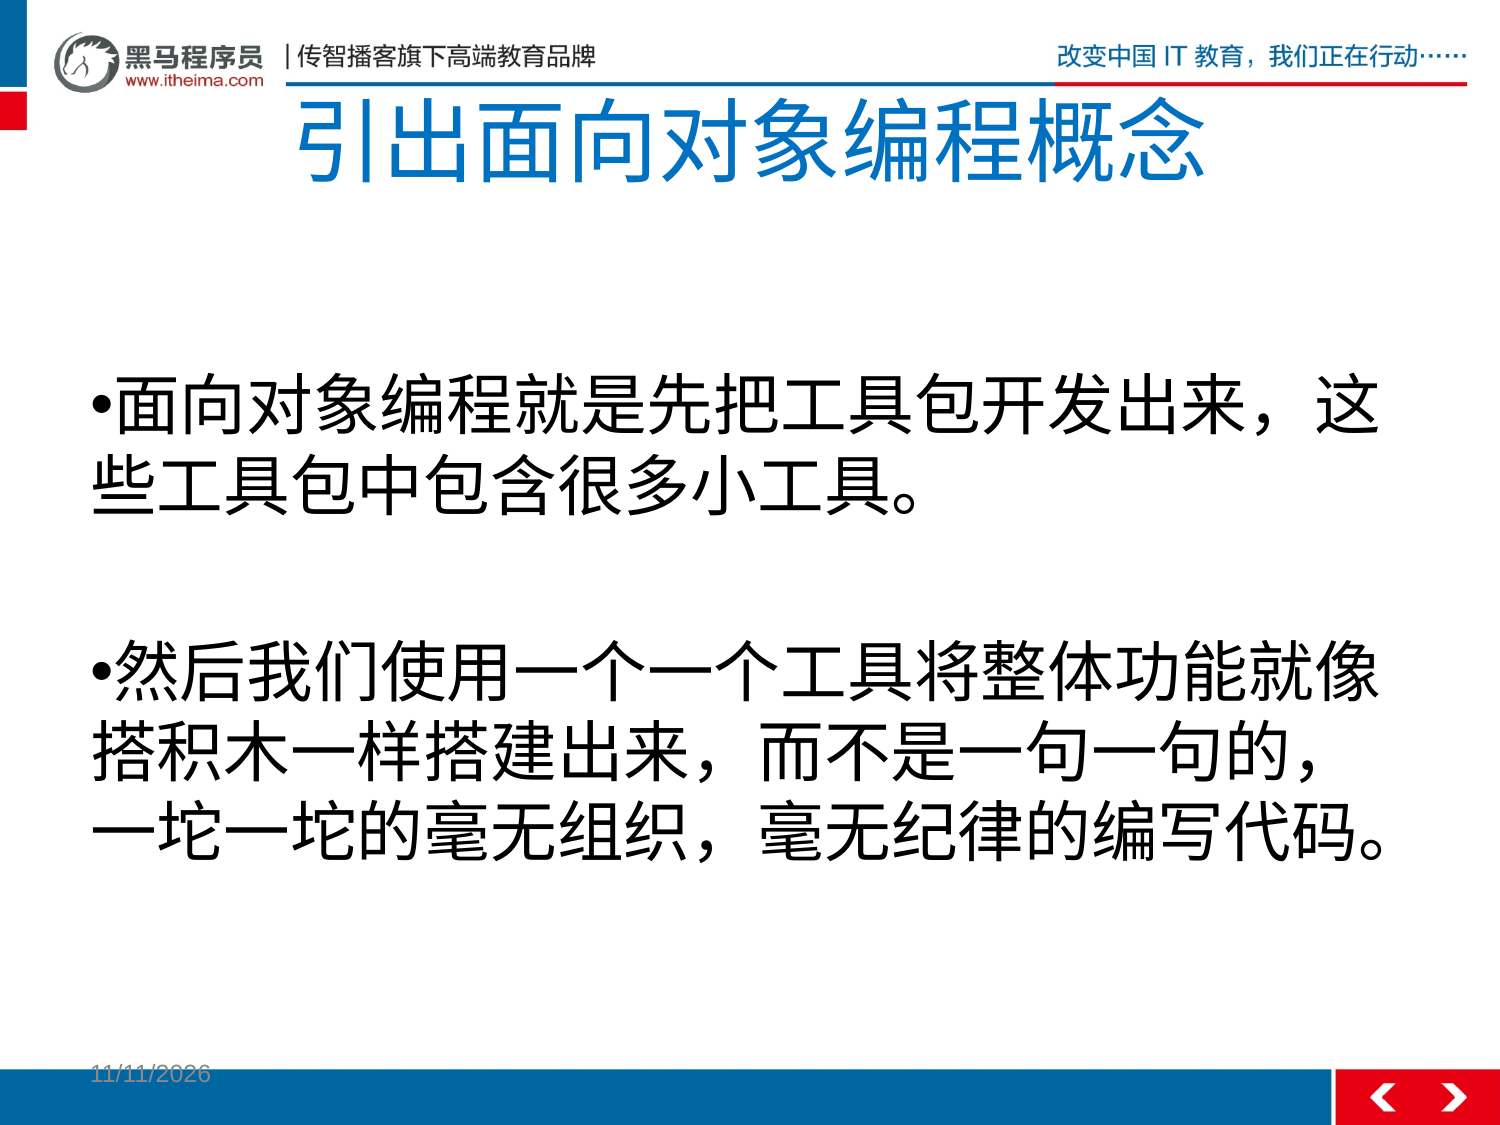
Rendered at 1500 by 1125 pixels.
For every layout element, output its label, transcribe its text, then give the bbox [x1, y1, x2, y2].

picture [0, 0, 1500, 1125]
title 引出面向对象编程概念 [75, 45, 1425, 233]
list 面向对象编程就是先把工具包开发出来，这些工具包中包含很多小工具。 然后我们使用一个一个工具将整体功能就像搭积木一样搭建出来，而不是一句一句的，一坨一坨的毫无组织，毫无纪律的编写代码。 [75, 262, 1425, 1005]
text_box [75, 1042, 425, 1103]
